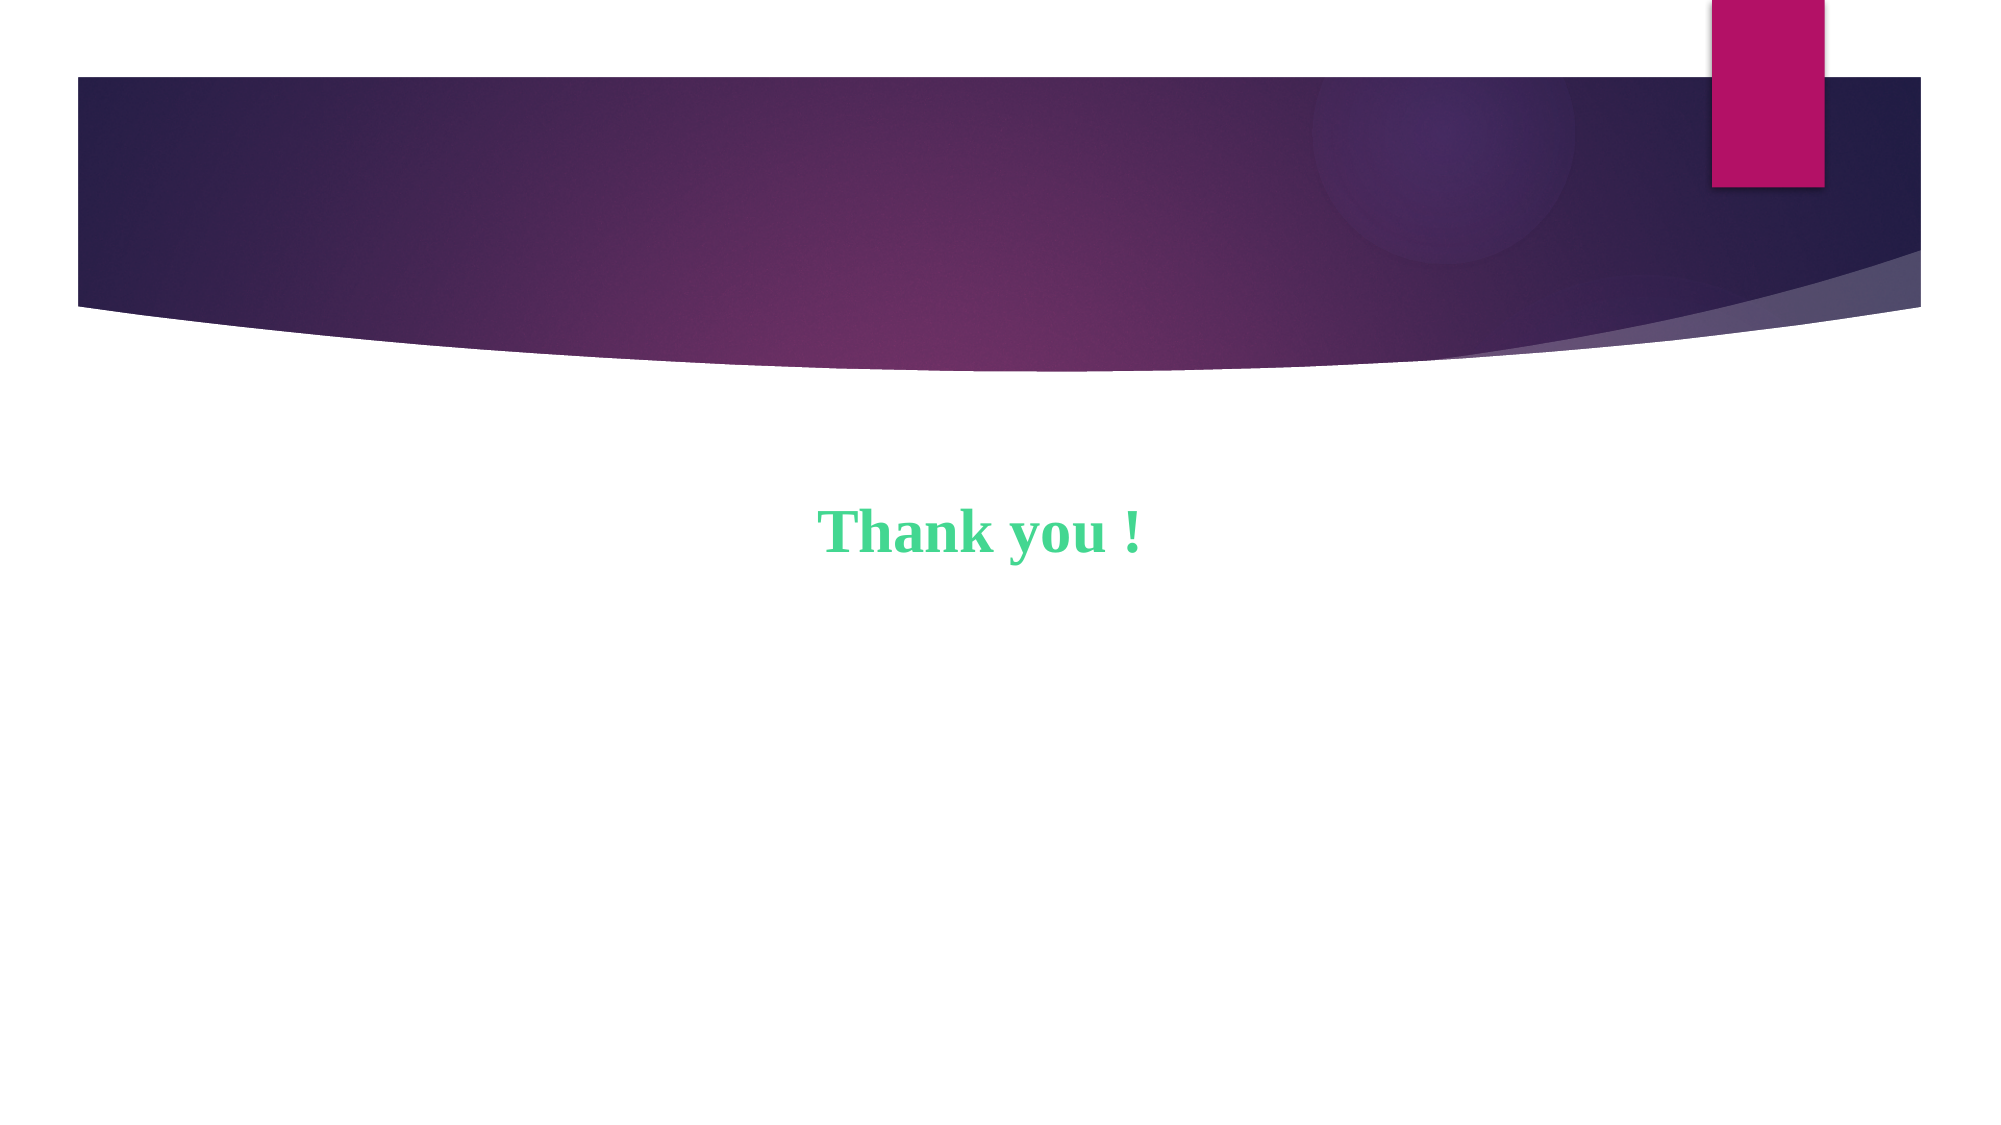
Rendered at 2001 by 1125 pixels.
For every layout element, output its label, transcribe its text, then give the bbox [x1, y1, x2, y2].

text_box Thank you ! [802, 482, 1234, 606]
